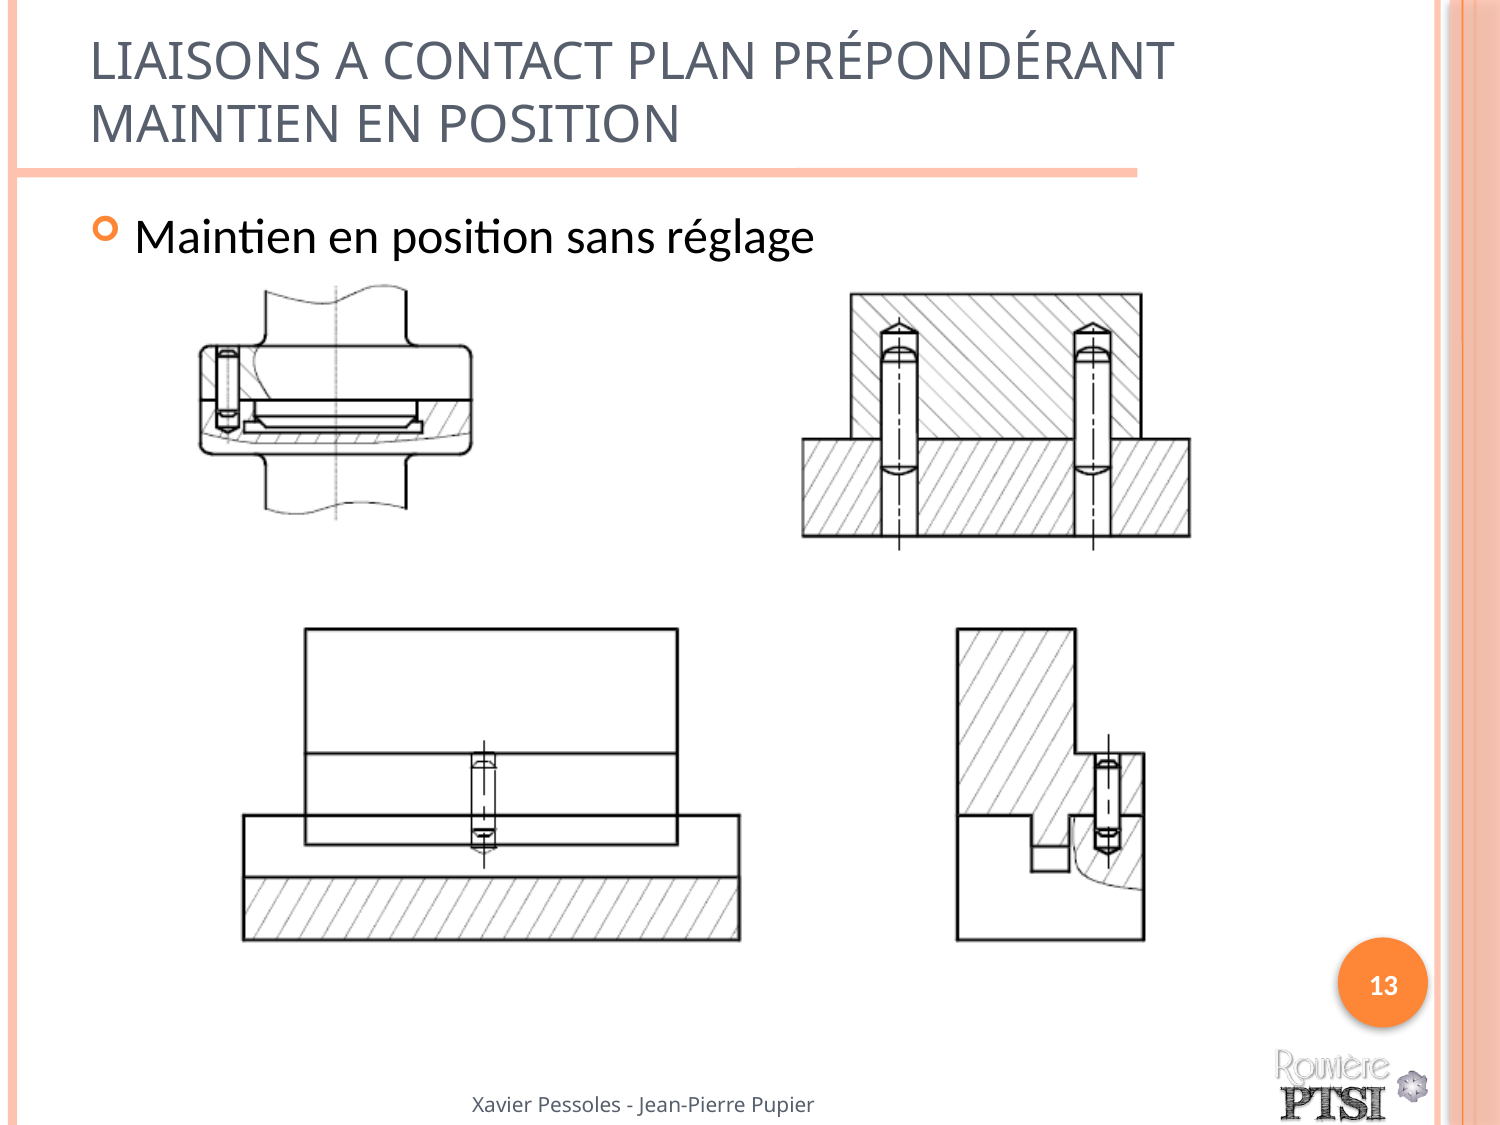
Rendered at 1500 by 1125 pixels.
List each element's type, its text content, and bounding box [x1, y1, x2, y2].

picture [158, 274, 531, 540]
title Liaisons a contact plan prépondérant Maintien en position [75, 19, 1300, 161]
picture [749, 274, 1218, 554]
slide_number 13 [1333, 940, 1434, 1027]
picture [194, 609, 1177, 972]
footer Xavier Pessoles - Jean-Pierre Pupier [12, 1086, 1275, 1125]
list Maintien en position sans réglage [75, 196, 1300, 1062]
picture [1274, 1048, 1428, 1125]
